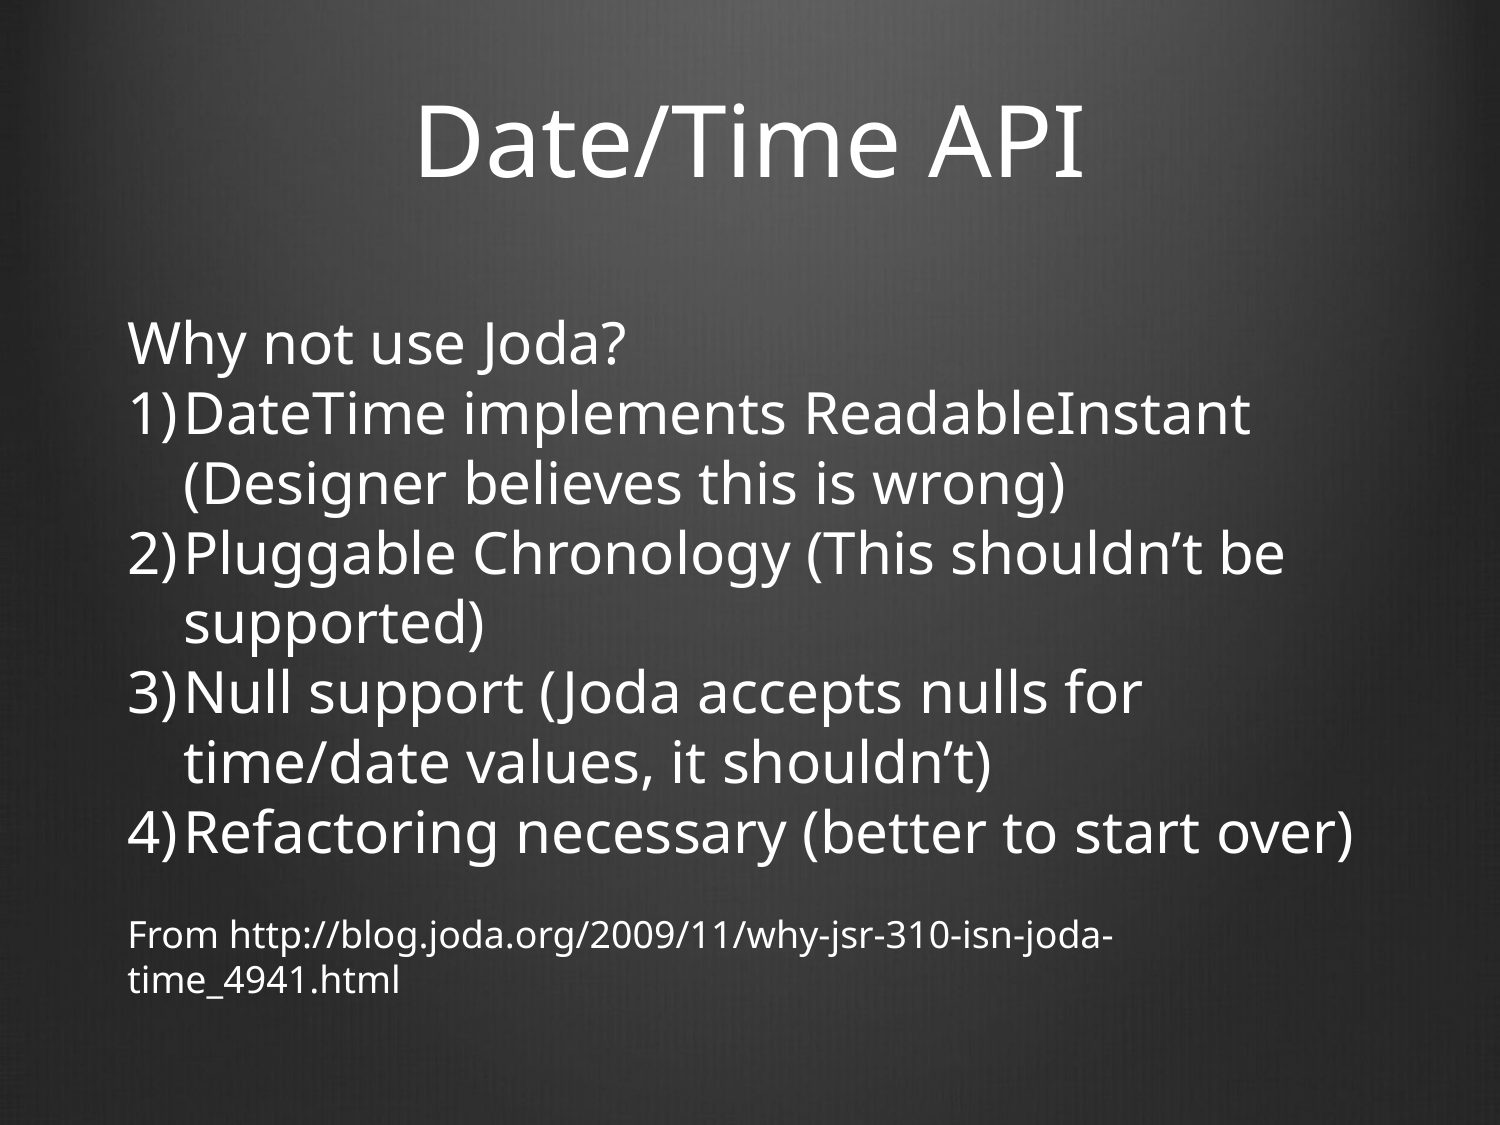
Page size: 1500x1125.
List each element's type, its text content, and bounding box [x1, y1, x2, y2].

text_box Why not use Joda? DateTime implements ReadableInstant (Designer believes this is wrong) Pluggable Chronology (This shouldn’t be supported) Null support (Joda accepts nulls for time/date values, it shouldn’t) Refactoring necessary (better to start over) From http://blog.joda.org/2009/11/why-jsr-310-isn-joda-time_4941.html [112, 298, 1388, 1008]
title Date/Time API [112, 19, 1388, 255]
